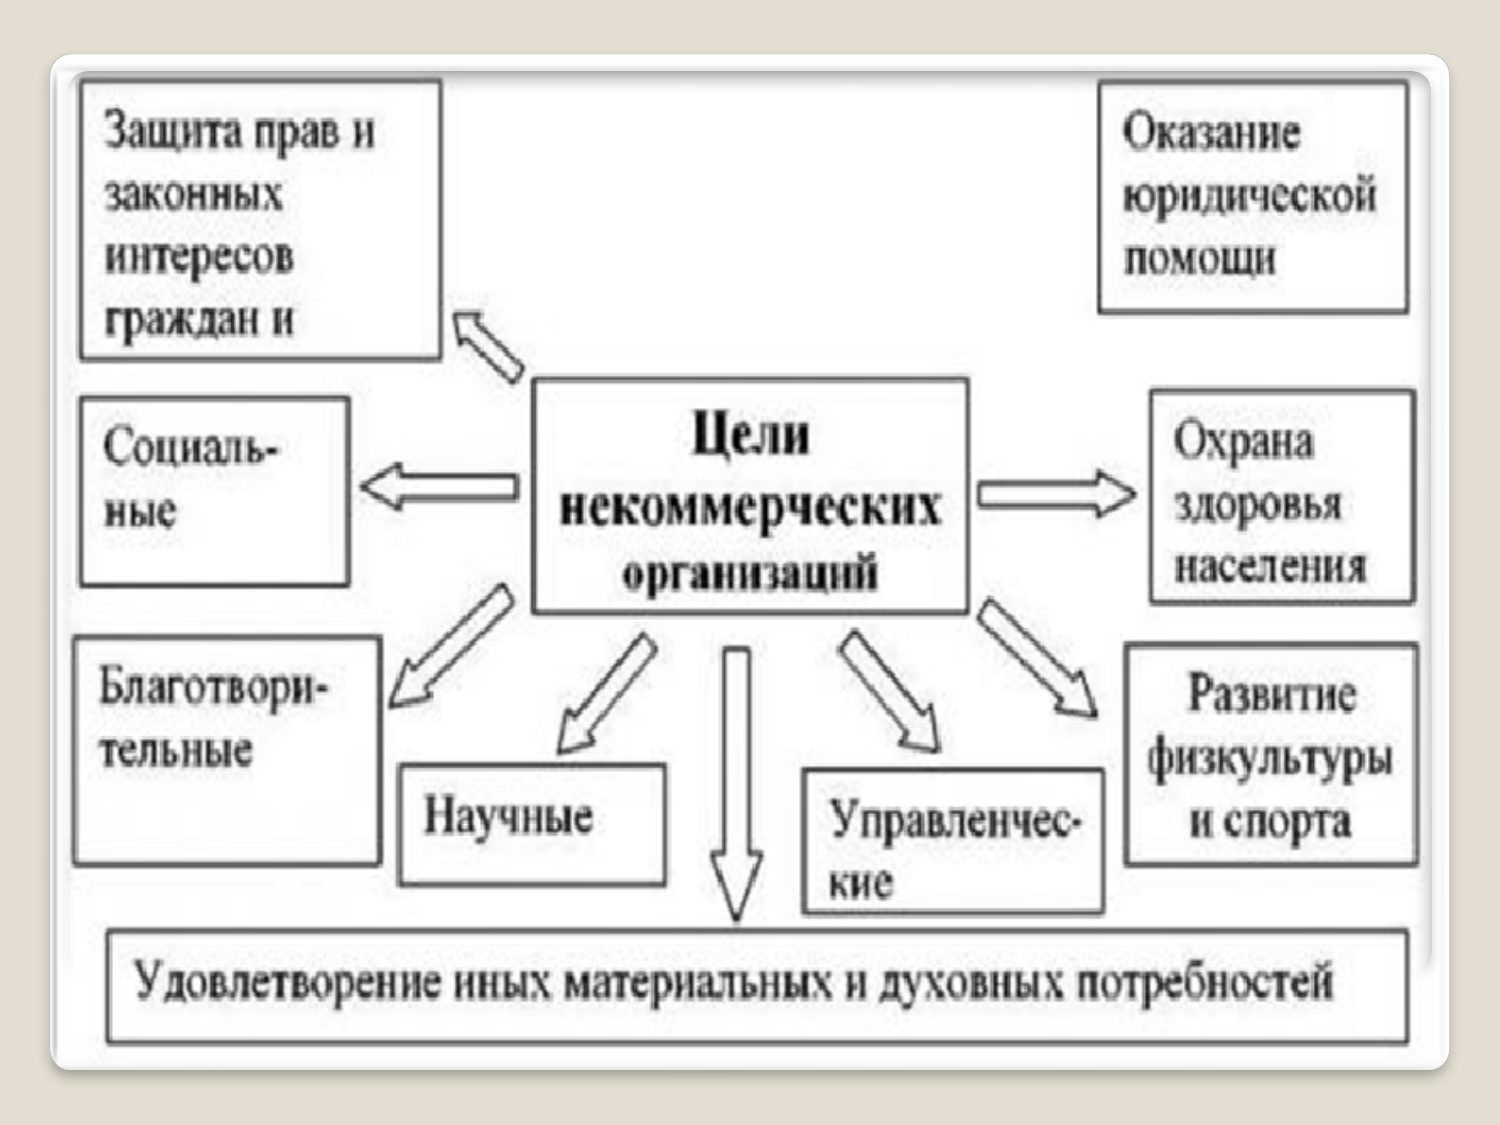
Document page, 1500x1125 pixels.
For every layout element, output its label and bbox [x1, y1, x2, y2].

picture [41, 60, 1448, 1074]
